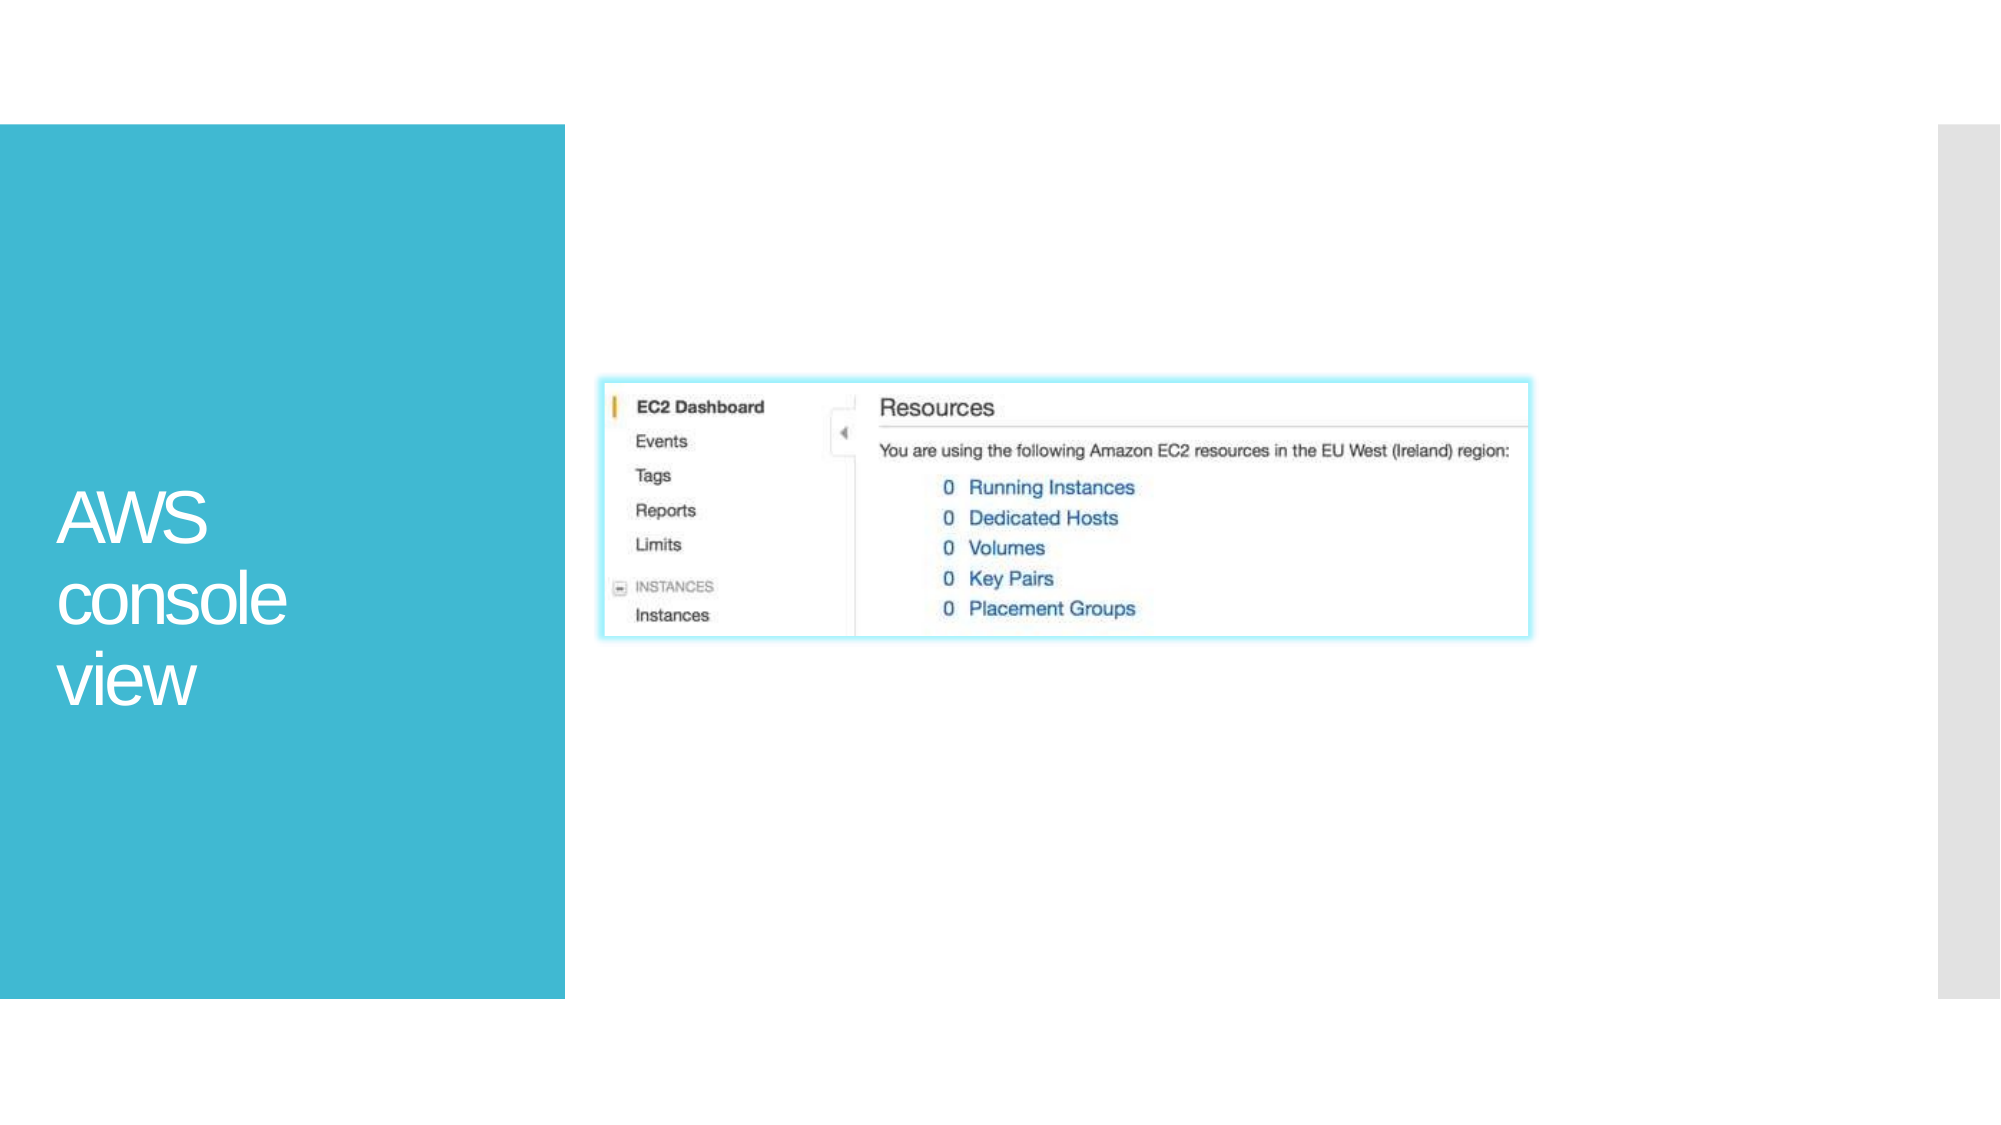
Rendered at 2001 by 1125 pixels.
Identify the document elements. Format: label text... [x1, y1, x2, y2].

title AWS console view [54, 464, 452, 721]
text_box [593, 372, 1540, 647]
